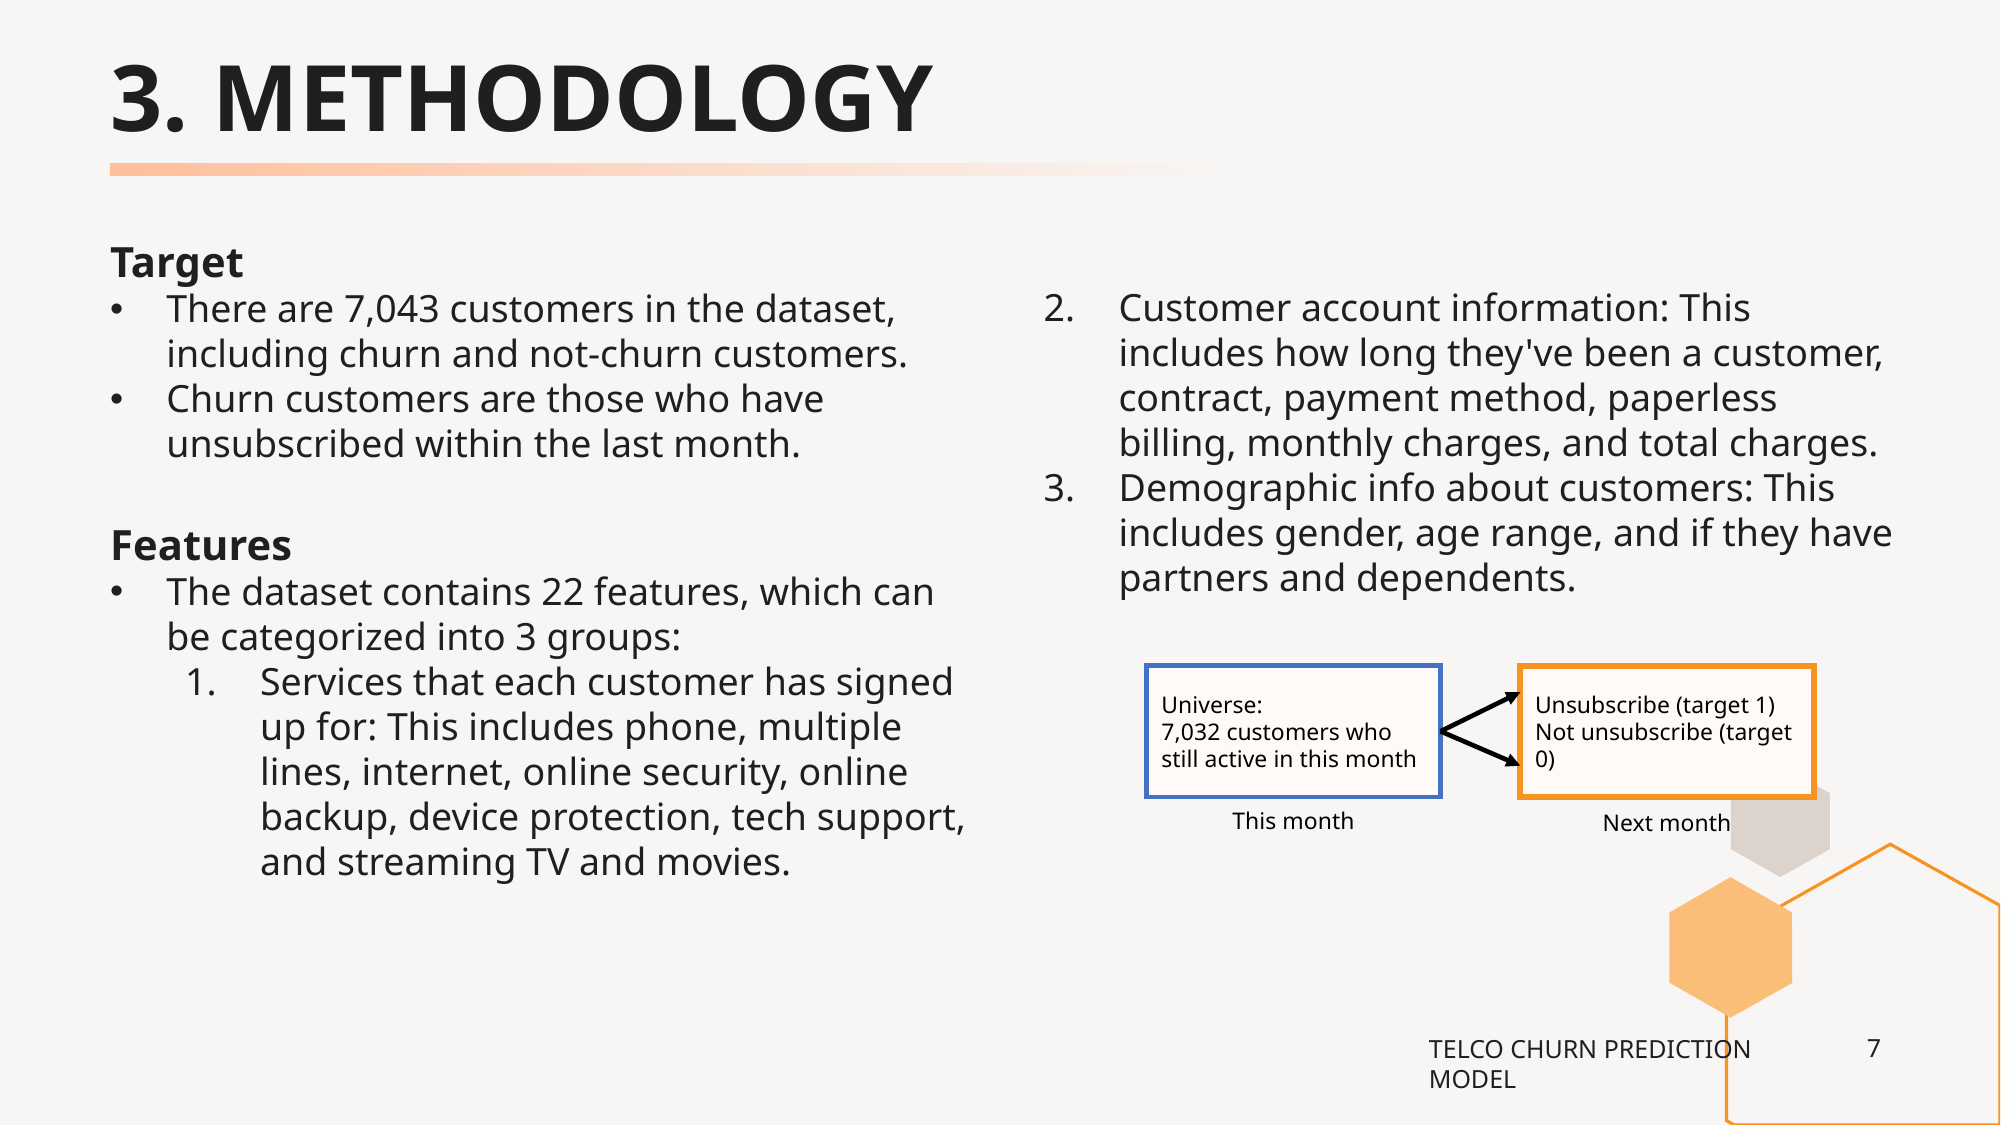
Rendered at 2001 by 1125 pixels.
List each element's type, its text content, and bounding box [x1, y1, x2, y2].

text_box Customer account information: This includes how long they've been a customer, contract, payment method, paperless billing, monthly charges, and total charges. Demographic info about customers: This includes gender, age range, and if they have partners and dependents. [1028, 276, 1921, 607]
text_box This month [1146, 799, 1441, 842]
text_box TELCO CHURN PREDICTION MODEL [1414, 1026, 1837, 1074]
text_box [1440, 731, 1521, 766]
text_box Next month [1520, 801, 1814, 844]
title 3. METHODOLOGY [95, 45, 1085, 156]
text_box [1440, 692, 1521, 731]
text_box Target There are 7,043 customers in the dataset, including churn and not-churn customers. Churn customers are those who have unsubscribed within the last month. [95, 228, 988, 473]
text_box Features The dataset contains 22 features, which can be categorized into 3 groups: Services that each customer has signed up for: This includes phone, multiple lines, internet, online security, online backup, device protection, tech support, and streaming TV and movies. [95, 510, 988, 891]
text_box Unsubscribe (target 1) Not unsubscribe (target 0) [1519, 665, 1815, 798]
text_box Universe: 7,032 customers who still active in this month [1146, 665, 1442, 798]
text_box [109, 162, 1215, 176]
slide_number 7 [1836, 1020, 1912, 1080]
